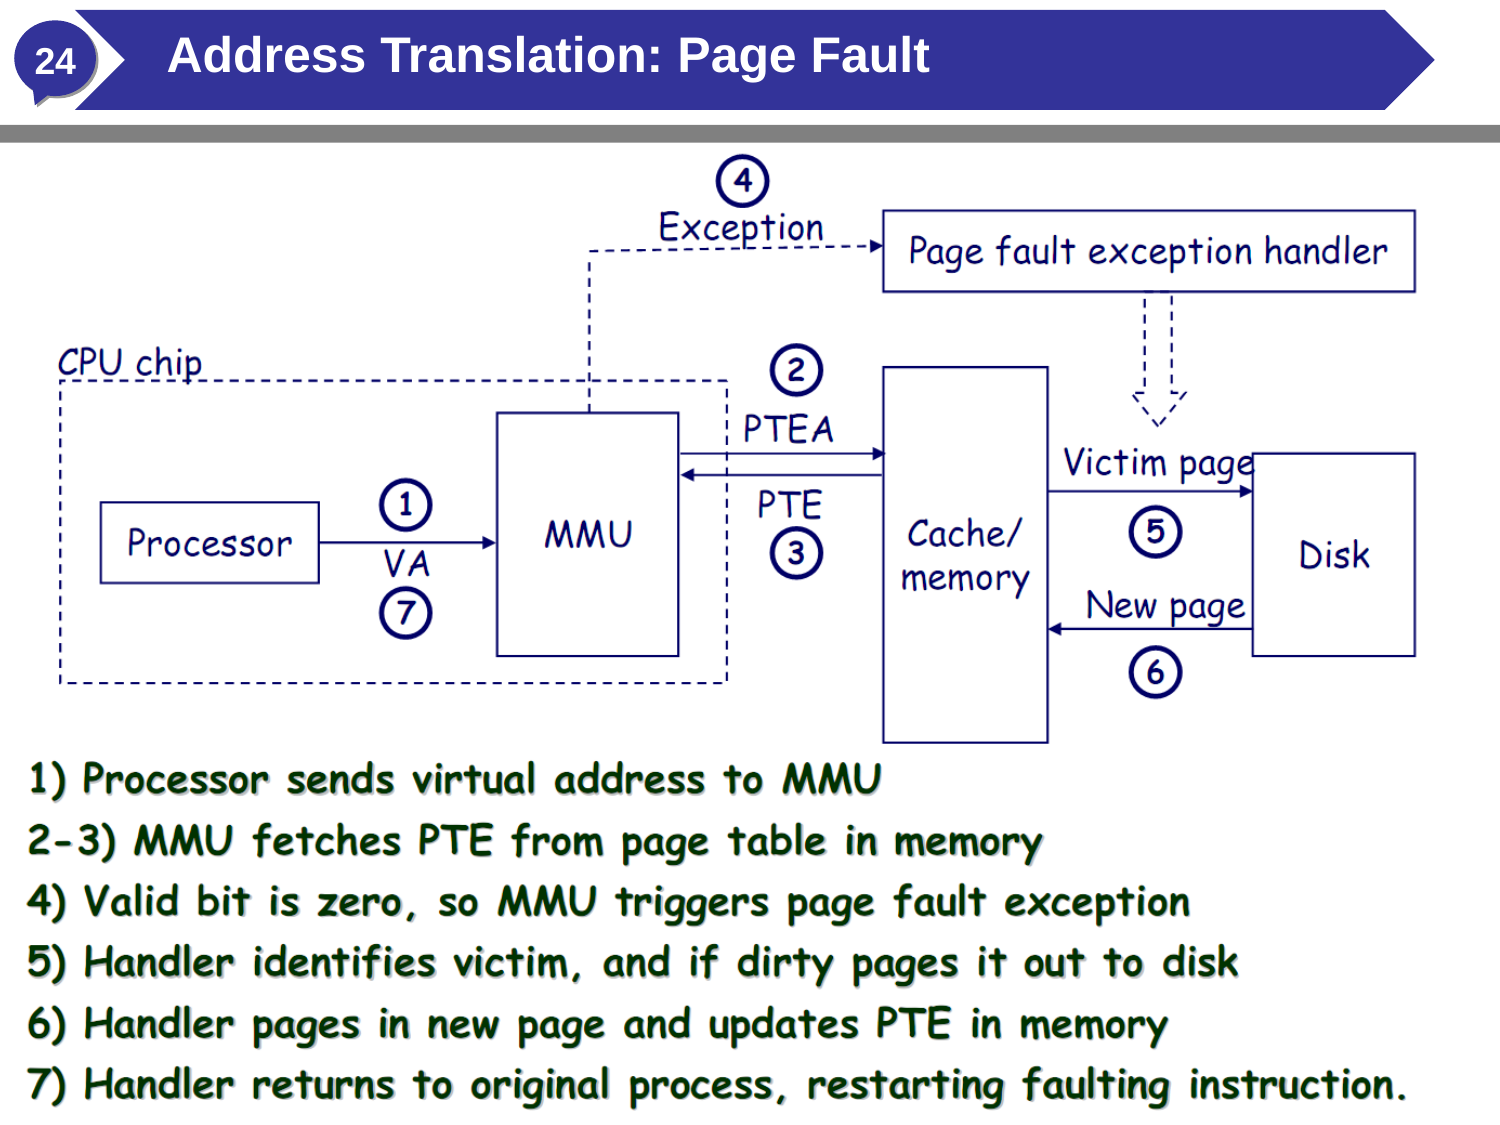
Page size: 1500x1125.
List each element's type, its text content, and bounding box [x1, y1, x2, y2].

picture [18, 142, 1500, 1125]
title Address Translation: Page Fault [161, 24, 1363, 101]
